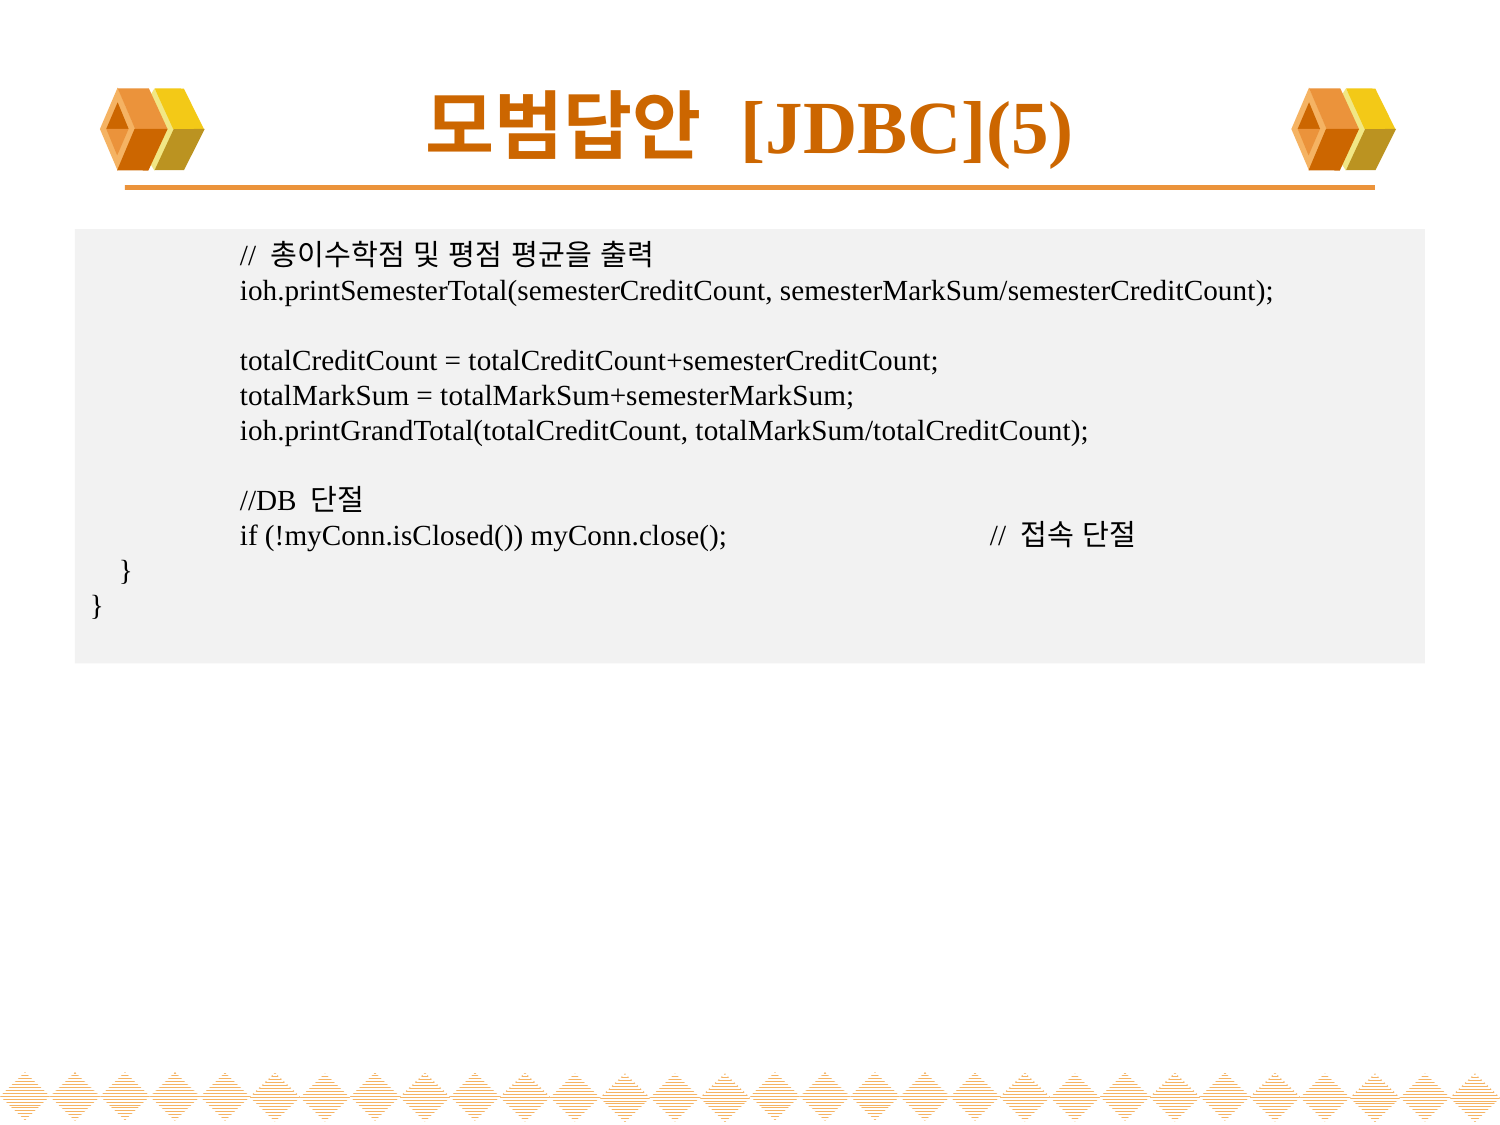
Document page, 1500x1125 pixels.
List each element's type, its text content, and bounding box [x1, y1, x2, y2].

title 모범답안 [JDBC](5) [75, 59, 1425, 188]
text_box // 총이수학점 및 평점 평균을 출력 ioh.printSemesterTotal(semesterCreditCount, semesterMarkSum/semesterCreditCount); totalCreditCount = totalCreditCount+semesterCreditCount; totalMarkSum = totalMarkSum+semesterMarkSum; ioh.printGrandTotal(totalCreditCount, totalMarkSum/totalCreditCount); //DB 단절 if (!myConn.isClosed()) myConn.close(); // 접속 단절 } } [74, 229, 1425, 664]
